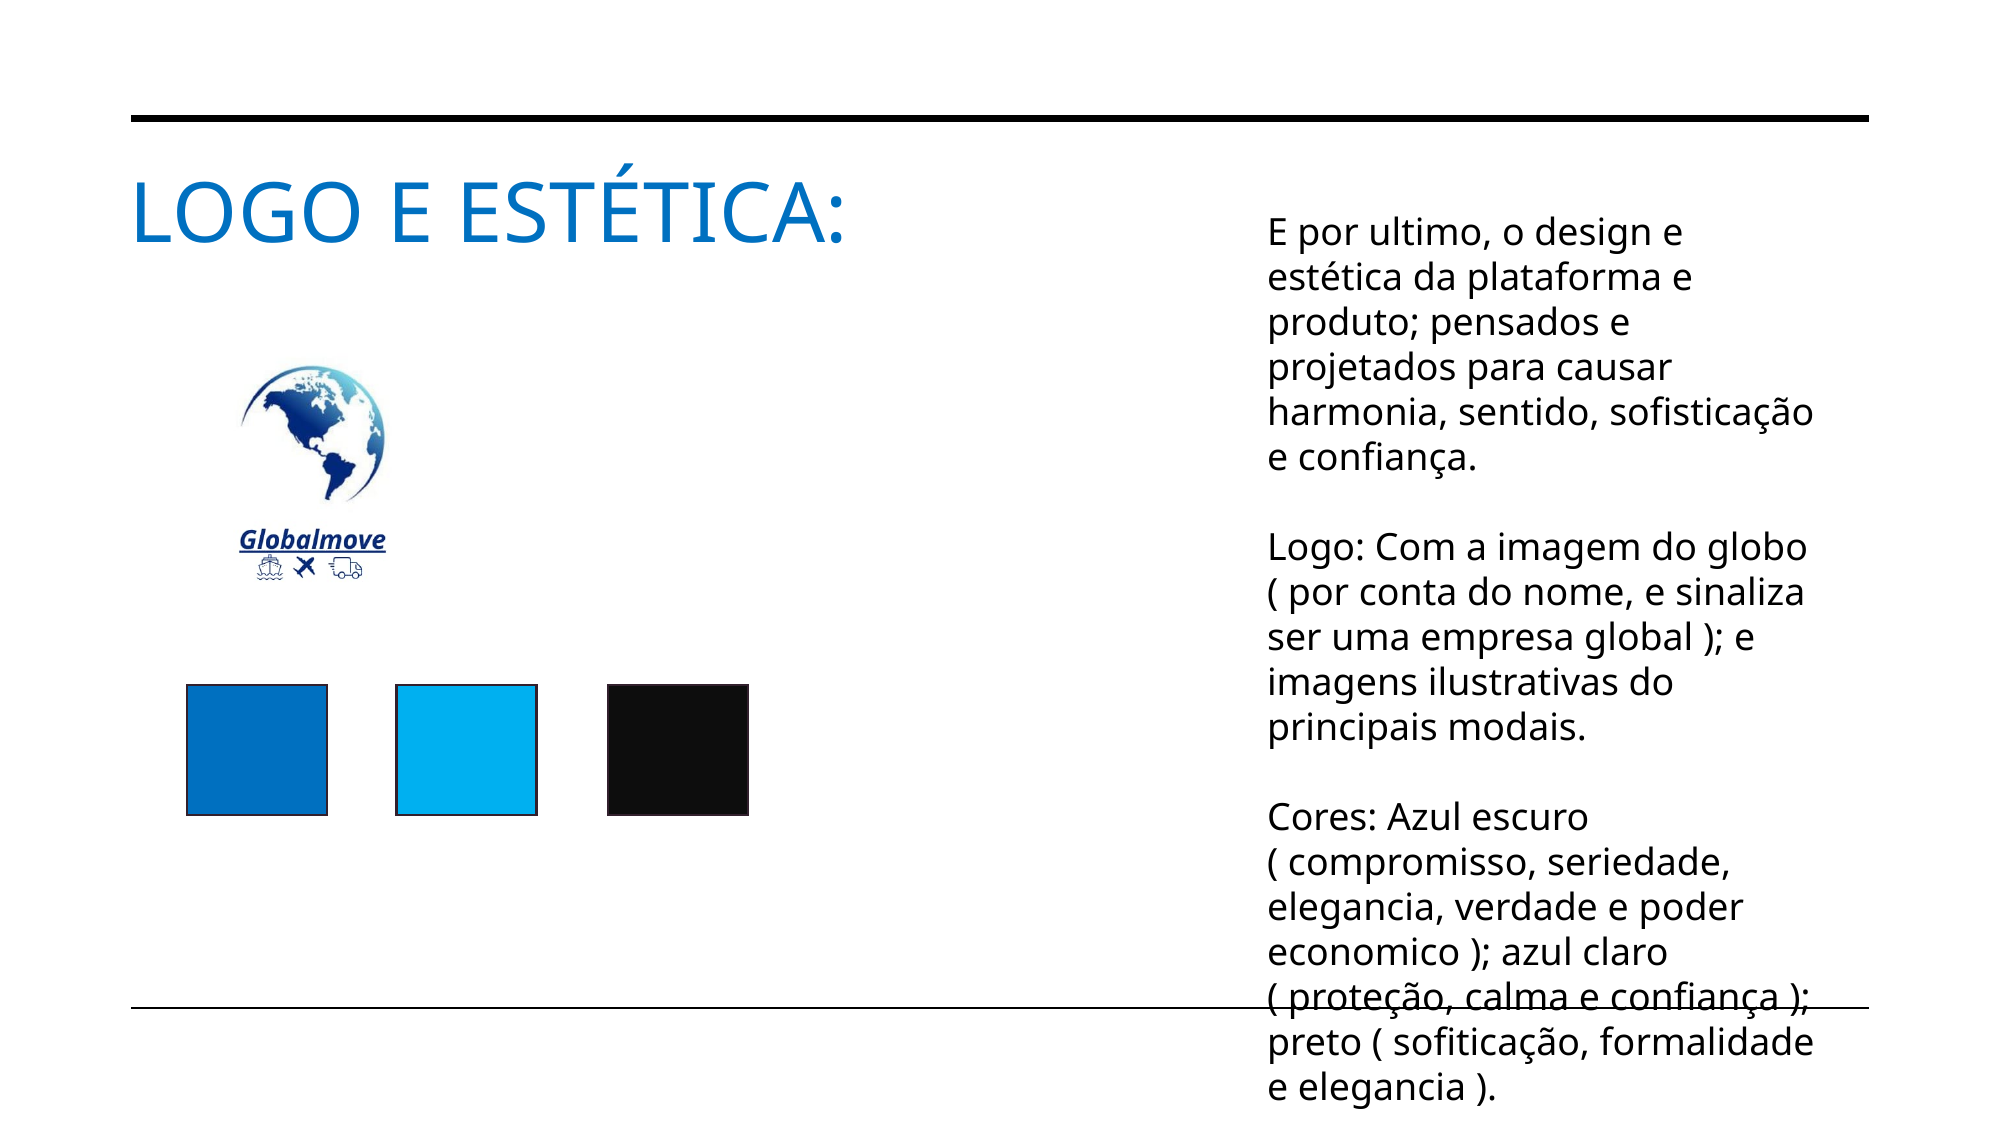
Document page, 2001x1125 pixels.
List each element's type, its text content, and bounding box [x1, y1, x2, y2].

text_box [607, 684, 749, 816]
title Logo e estética: [114, 151, 865, 280]
text_box [395, 684, 538, 816]
text_box E por ultimo, o design e estética da plataforma e produto; pensados e projetados para causar harmonia, sentido, sofisticação e confiança. Logo: Com a imagem do globo ( por conta do nome, e sinaliza ser uma empresa global ); e imagens ilustrativas do principais modais. Cores: Azul escuro ( compromisso, seriedade, elegancia, verdade e poder economico ); azul claro ( proteção, calma e confiança ); preto ( sofiticação, formalidade e elegancia ). [1252, 200, 1841, 1116]
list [150, 280, 475, 605]
text_box [186, 684, 328, 816]
